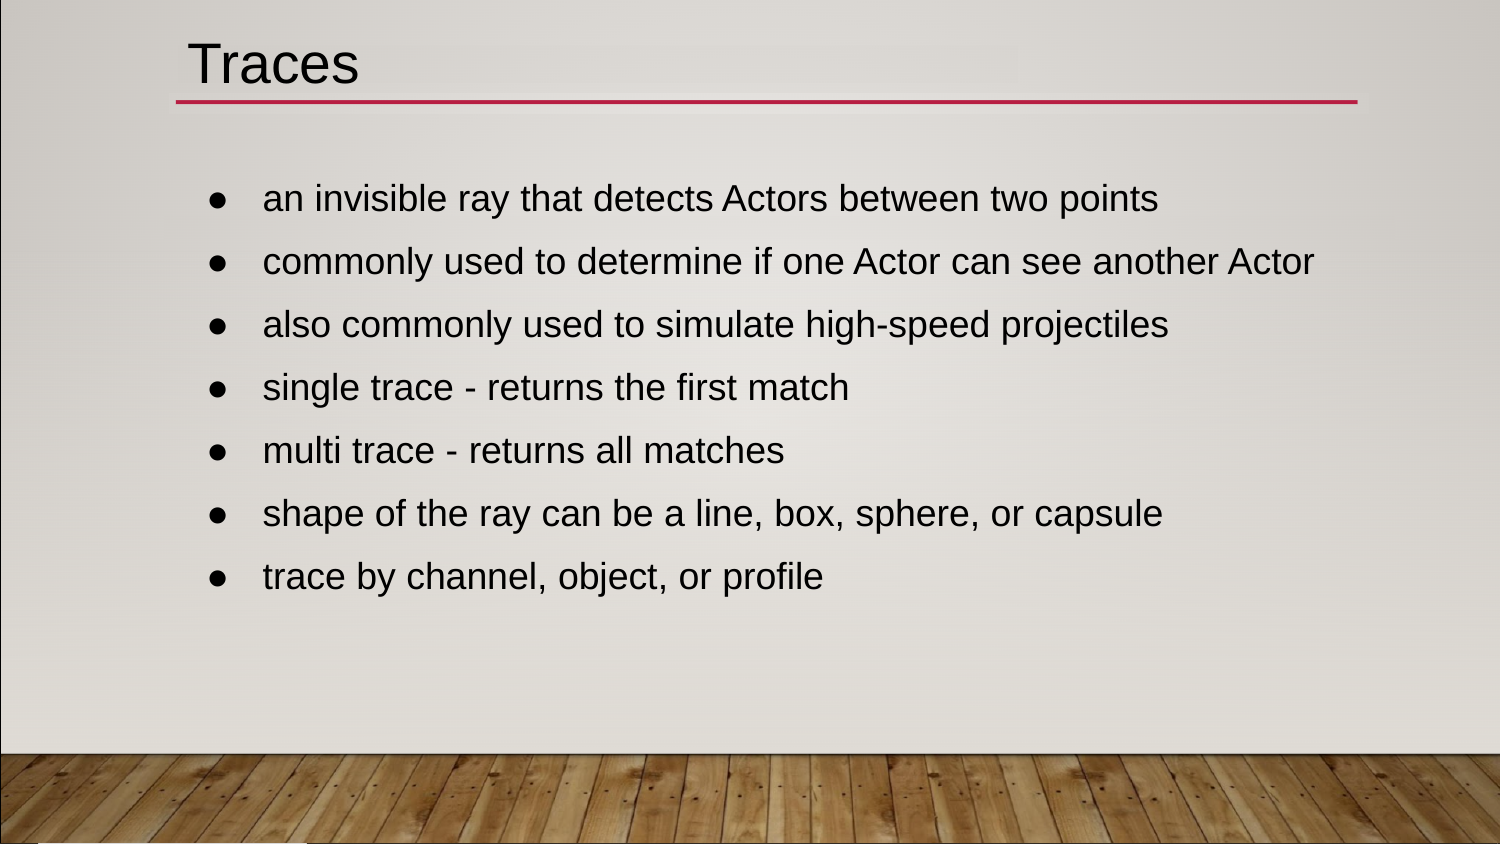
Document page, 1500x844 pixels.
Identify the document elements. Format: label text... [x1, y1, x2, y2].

title Traces [172, 17, 1363, 112]
list an invisible ray that detects Actors between two points commonly used to determine if one Actor can see another Actor also commonly used to simulate high-speed projectiles single trace - returns the first match multi trace - returns all matches shape of the ray can be a line, box, sphere, or capsule trace by channel, object, or profile [172, 141, 1363, 703]
picture [0, 0, 1500, 844]
